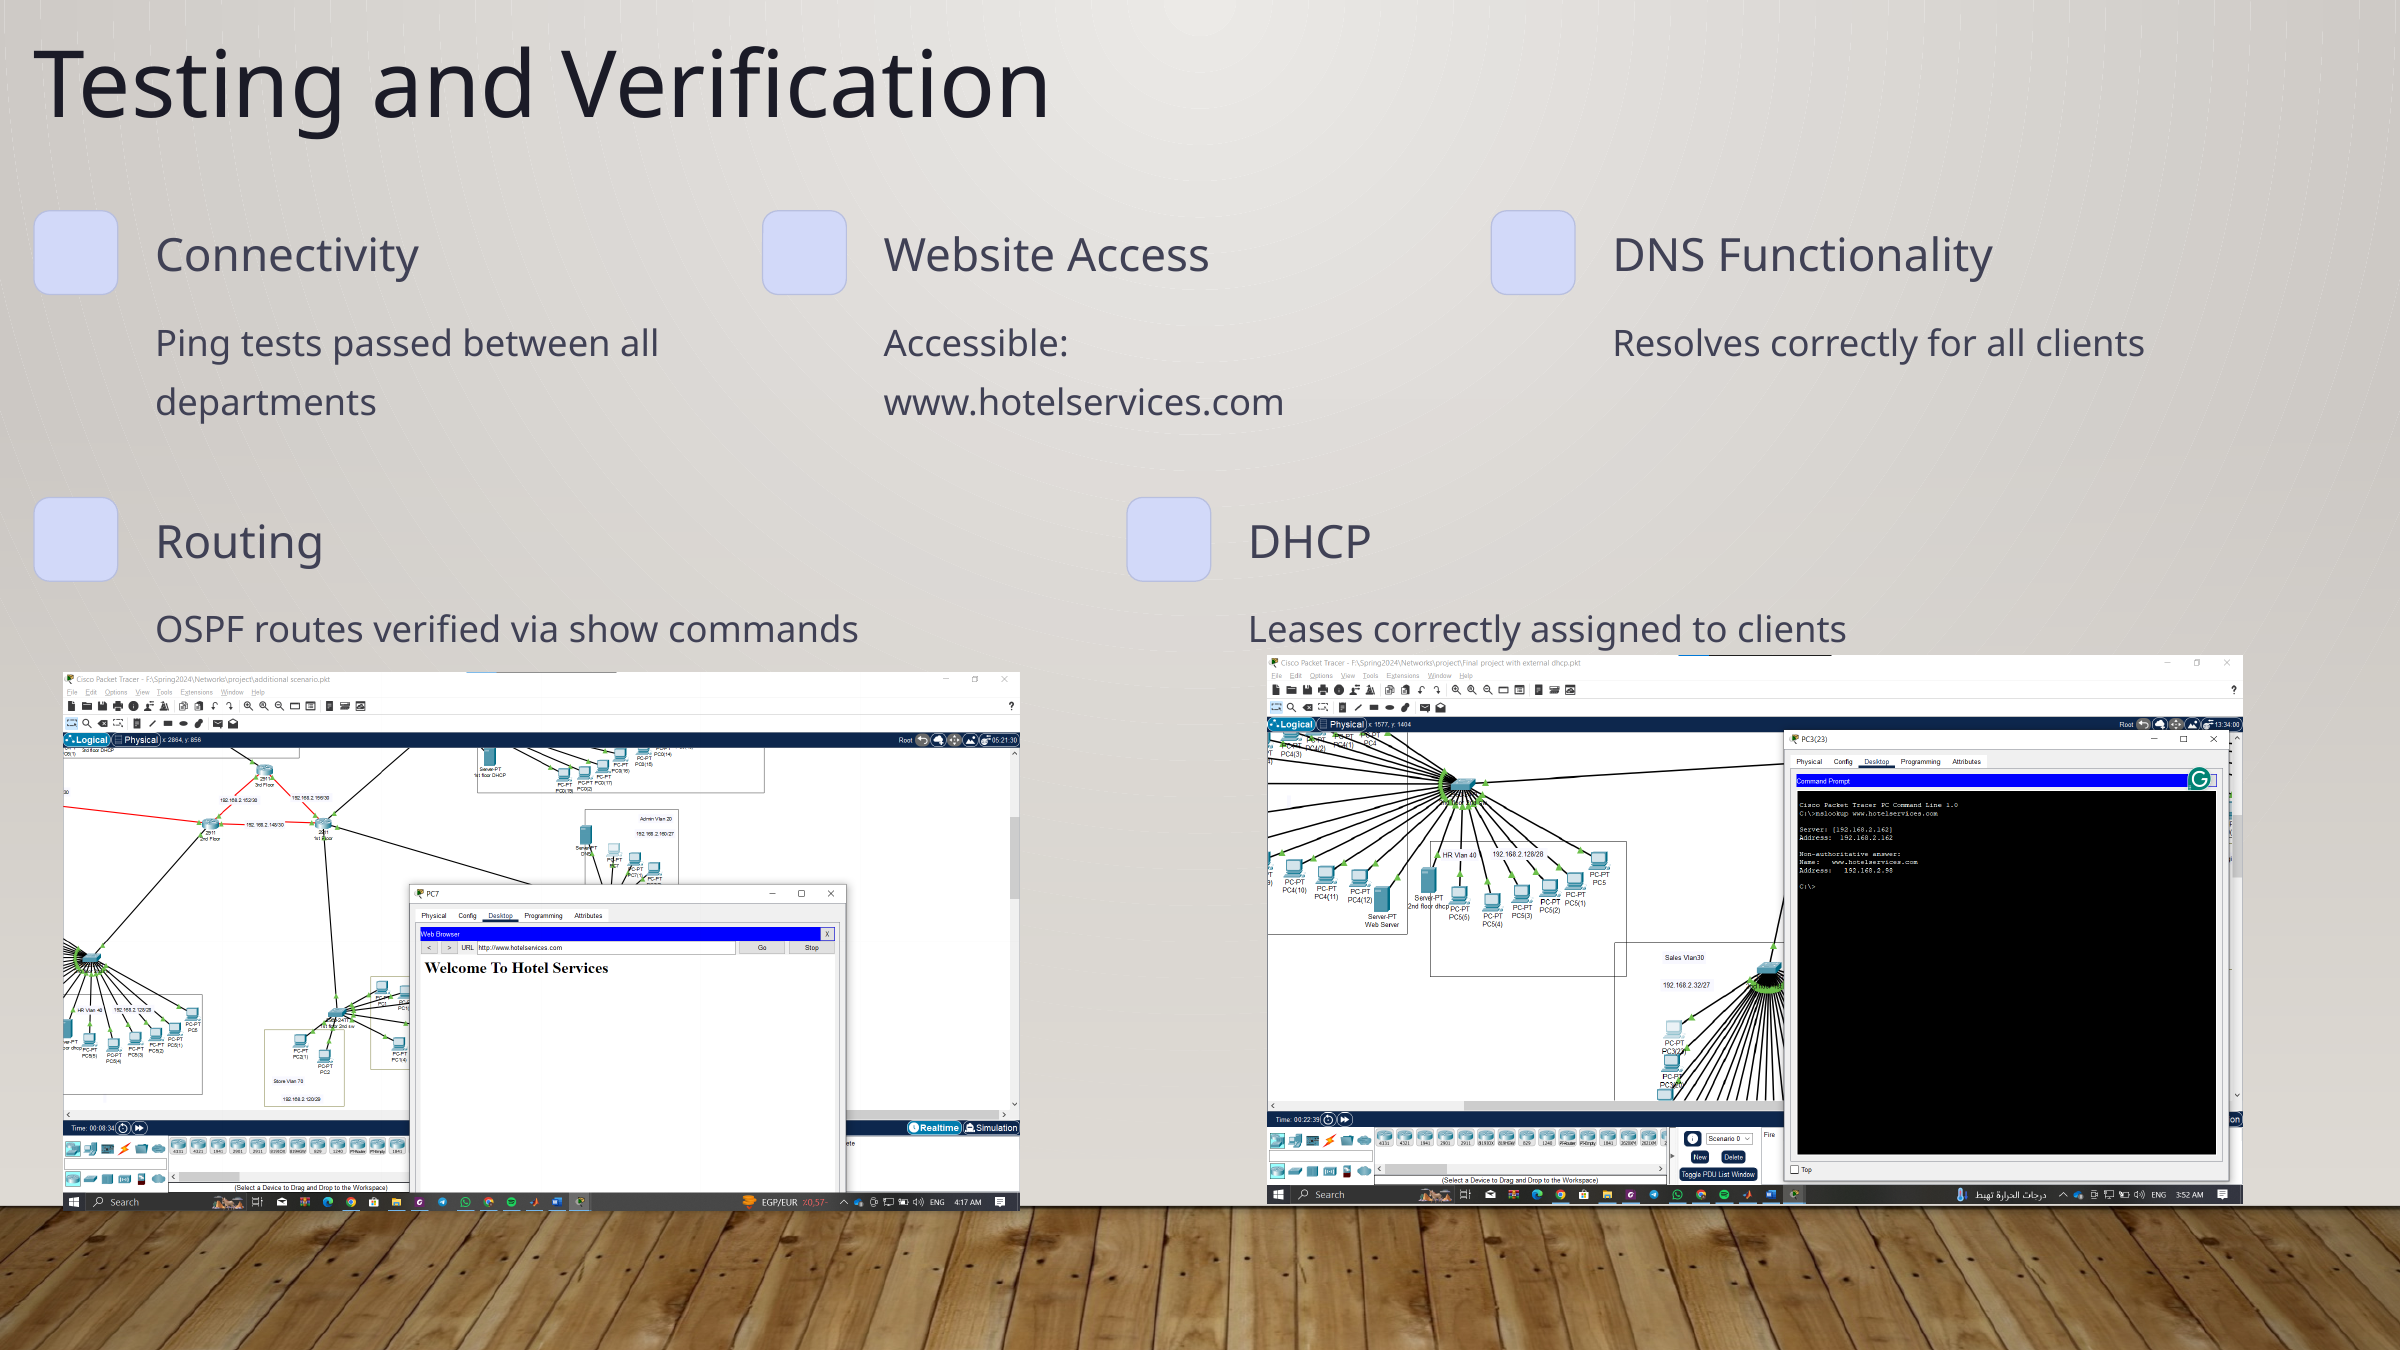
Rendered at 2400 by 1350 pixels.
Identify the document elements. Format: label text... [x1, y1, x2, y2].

picture [1304, 722, 1312, 727]
picture [0, 672, 2400, 1350]
text_box [1126, 497, 1211, 582]
text_box OSPF routes verified via show commands [154, 590, 1081, 651]
text_box Website Access [883, 223, 1349, 282]
text_box Connectivity [154, 223, 620, 282]
text_box Testing and Verification [34, 20, 1073, 137]
picture [1267, 655, 2243, 1205]
text_box Ping tests passed between all departments [154, 304, 717, 424]
text_box [33, 210, 118, 295]
text_box [33, 497, 118, 582]
text_box DHCP [1247, 510, 1714, 569]
text_box Accessible: www.hotelservices.com [883, 304, 1445, 424]
text_box Routing [154, 510, 620, 569]
text_box Resolves correctly for all clients [1612, 304, 2174, 364]
text_box DNS Functionality [1612, 223, 2078, 282]
text_box [762, 210, 847, 295]
text_box Leases correctly assigned to clients [1247, 590, 2174, 651]
text_box [1491, 210, 1576, 295]
